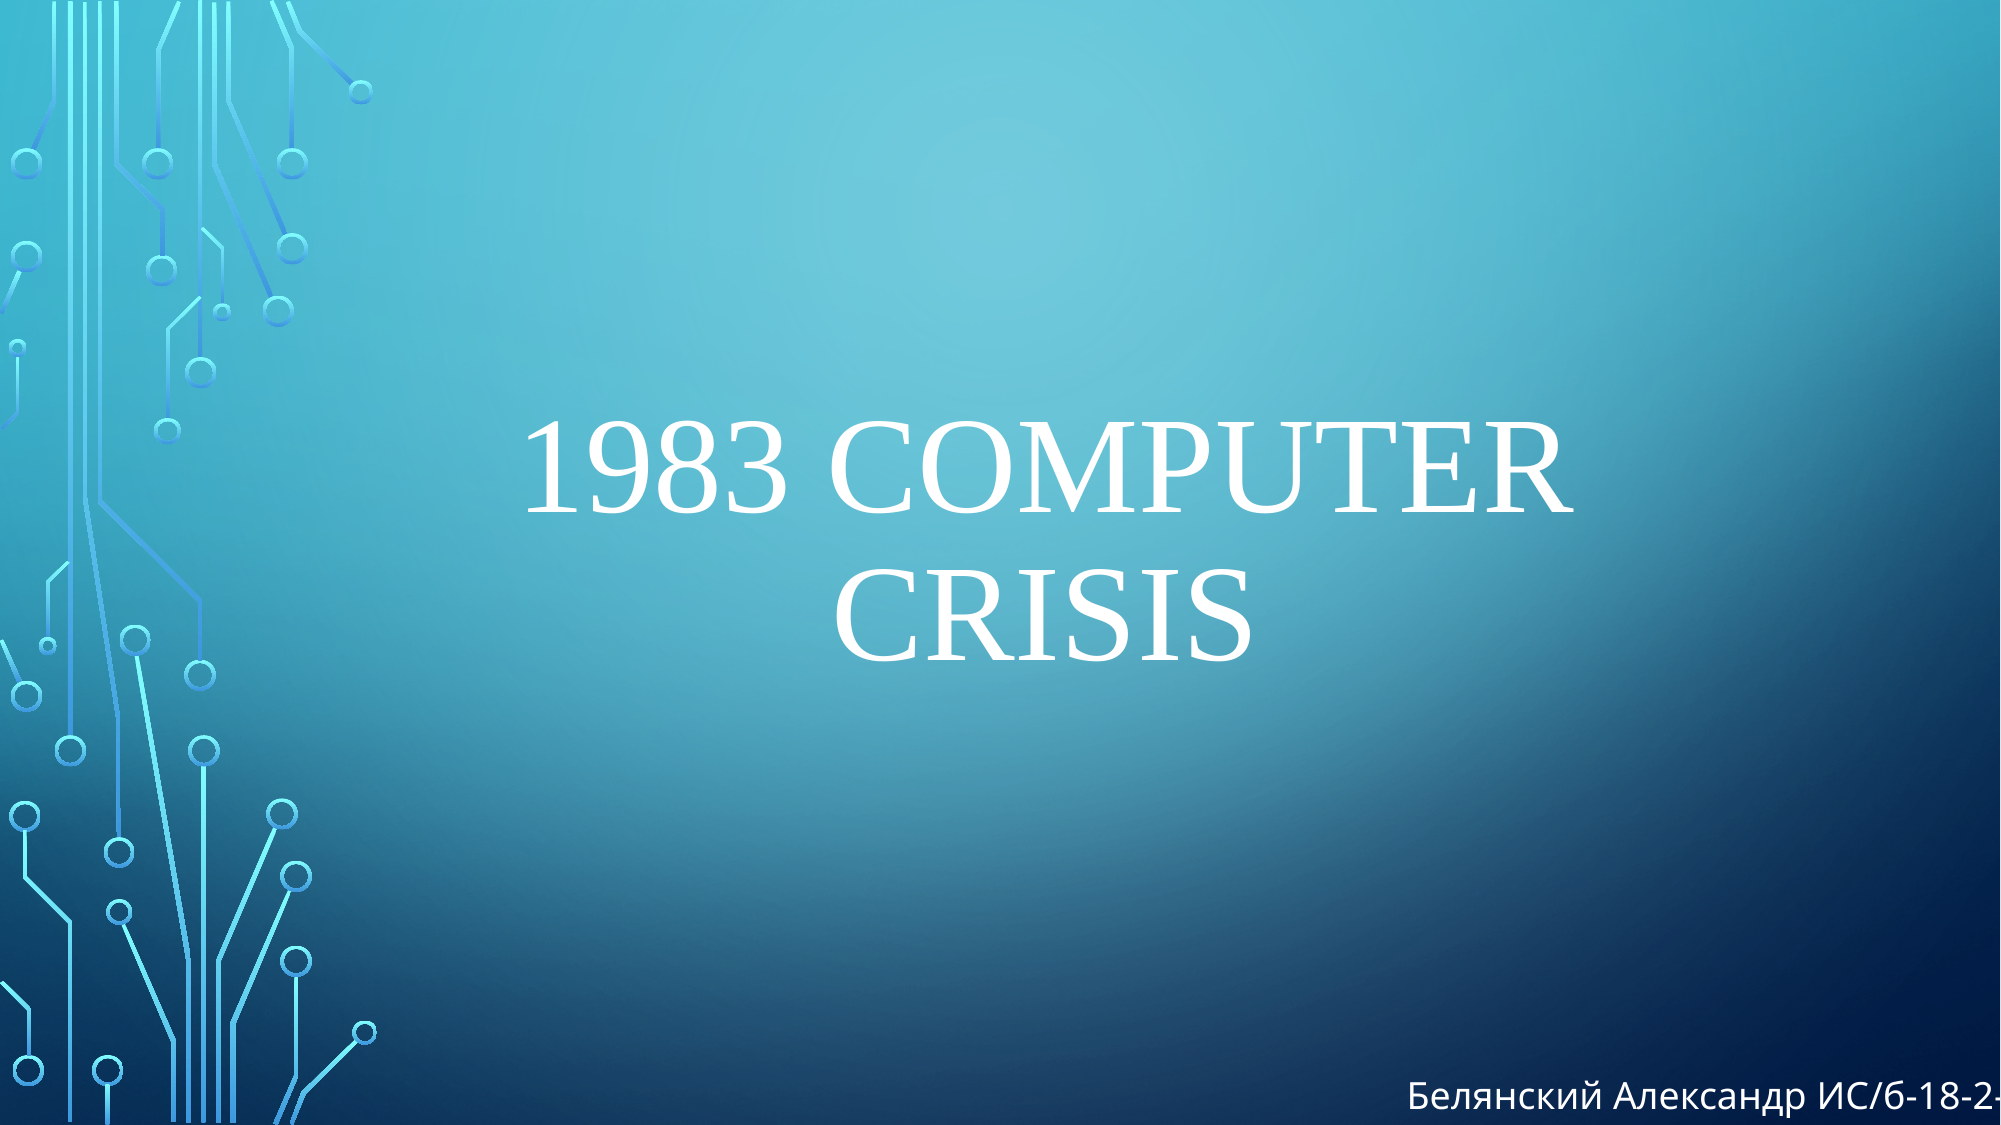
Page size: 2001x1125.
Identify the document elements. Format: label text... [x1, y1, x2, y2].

text_box Белянский Александр ИC/б-18-2-о [1391, 1064, 2000, 1125]
title 1983 computer crisis [324, 306, 1767, 698]
